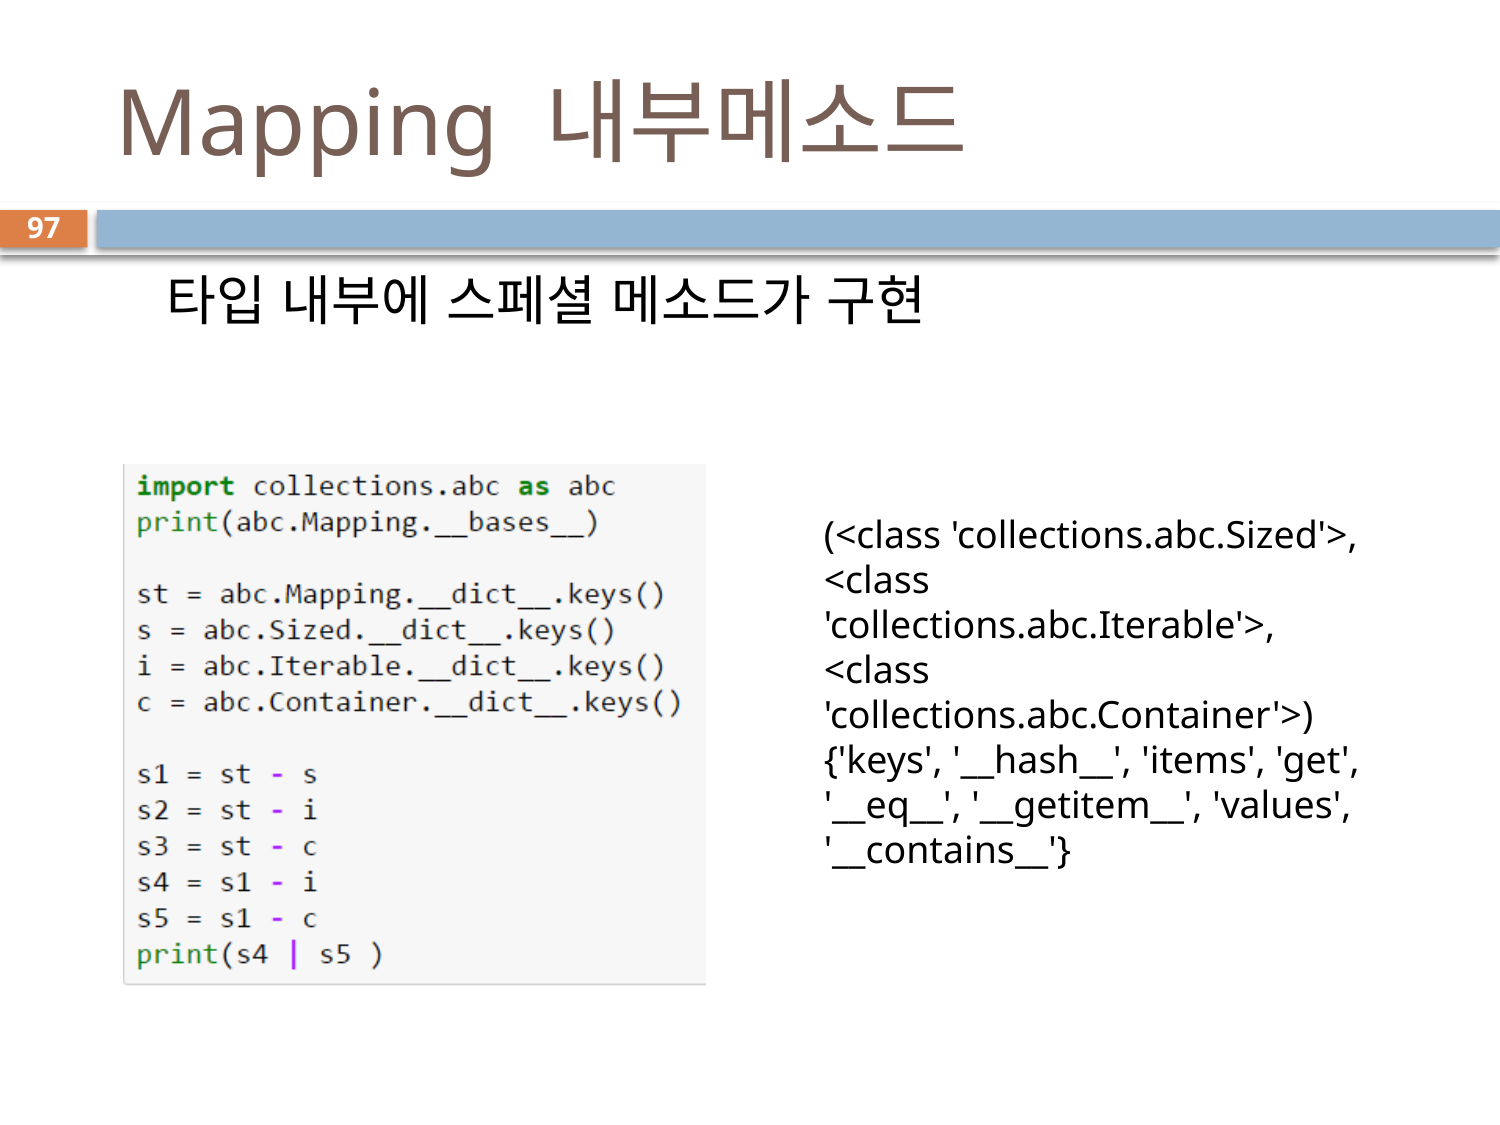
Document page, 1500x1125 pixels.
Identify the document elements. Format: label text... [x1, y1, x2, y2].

picture [123, 464, 706, 987]
text_box (<class 'collections.abc.Sized'>, <class 'collections.abc.Iterable'>, <class 'collections.abc.Container'>) {'keys', '__hash__', 'items', 'get', '__eq__', '__getitem__', 'values', '__contains__'} [809, 503, 1388, 879]
slide_number 97 [0, 208, 88, 249]
title Mapping 내부메소드 [100, 37, 1438, 200]
list 타입 내부에 스페셜 메소드가 구현 [76, 259, 1427, 492]
